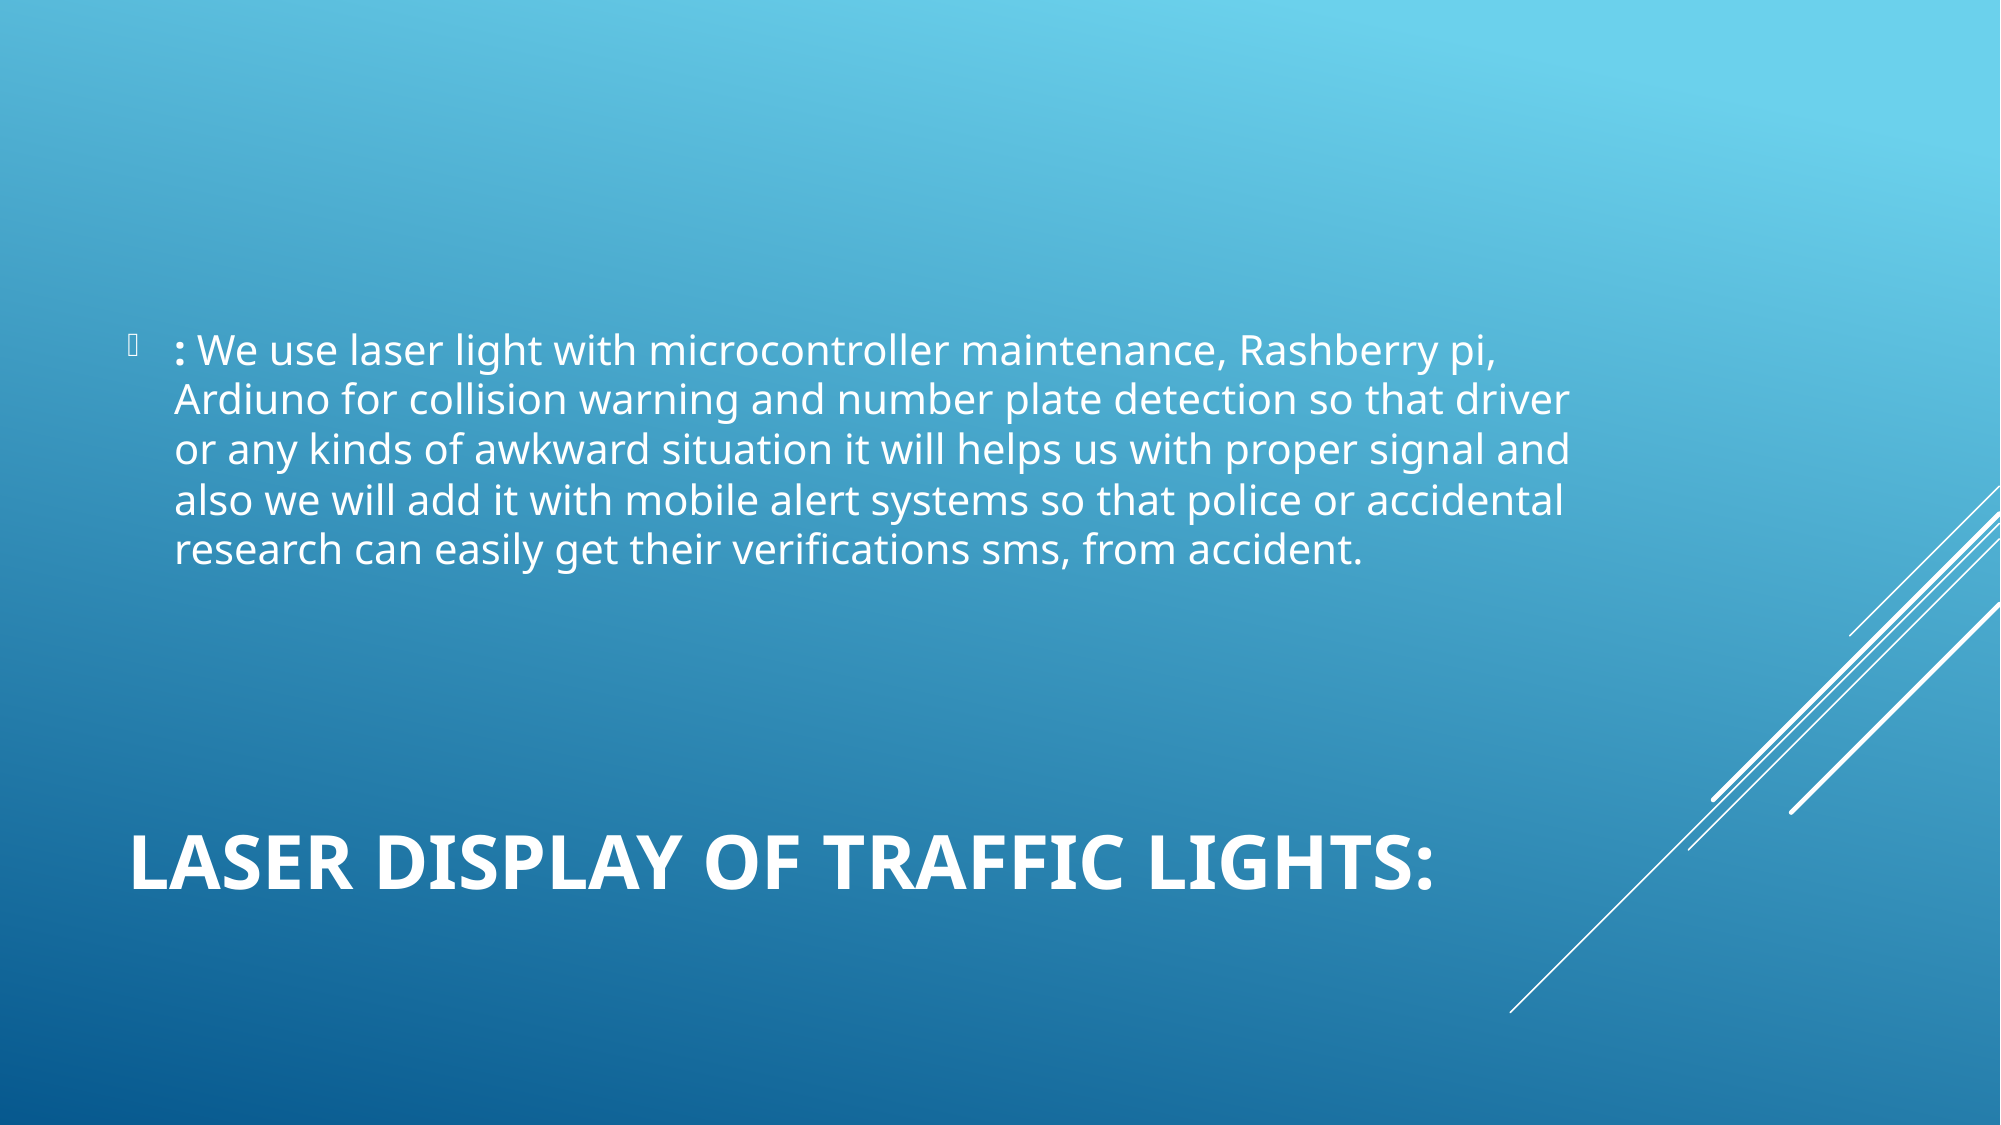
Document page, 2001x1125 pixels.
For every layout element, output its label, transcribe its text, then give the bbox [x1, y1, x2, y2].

list : We use laser light with microcontroller maintenance, Rashberry pi, Ardiuno for collision warning and number plate detection so that driver or any kinds of awkward situation it will helps us with proper signal and also we will add it with mobile alert systems so that police or accidental research can easily get their verifications sms, from accident. [112, 112, 1603, 785]
title LASER DISPLAY OF TRAFFIC LIGHTS: [112, 785, 1513, 984]
